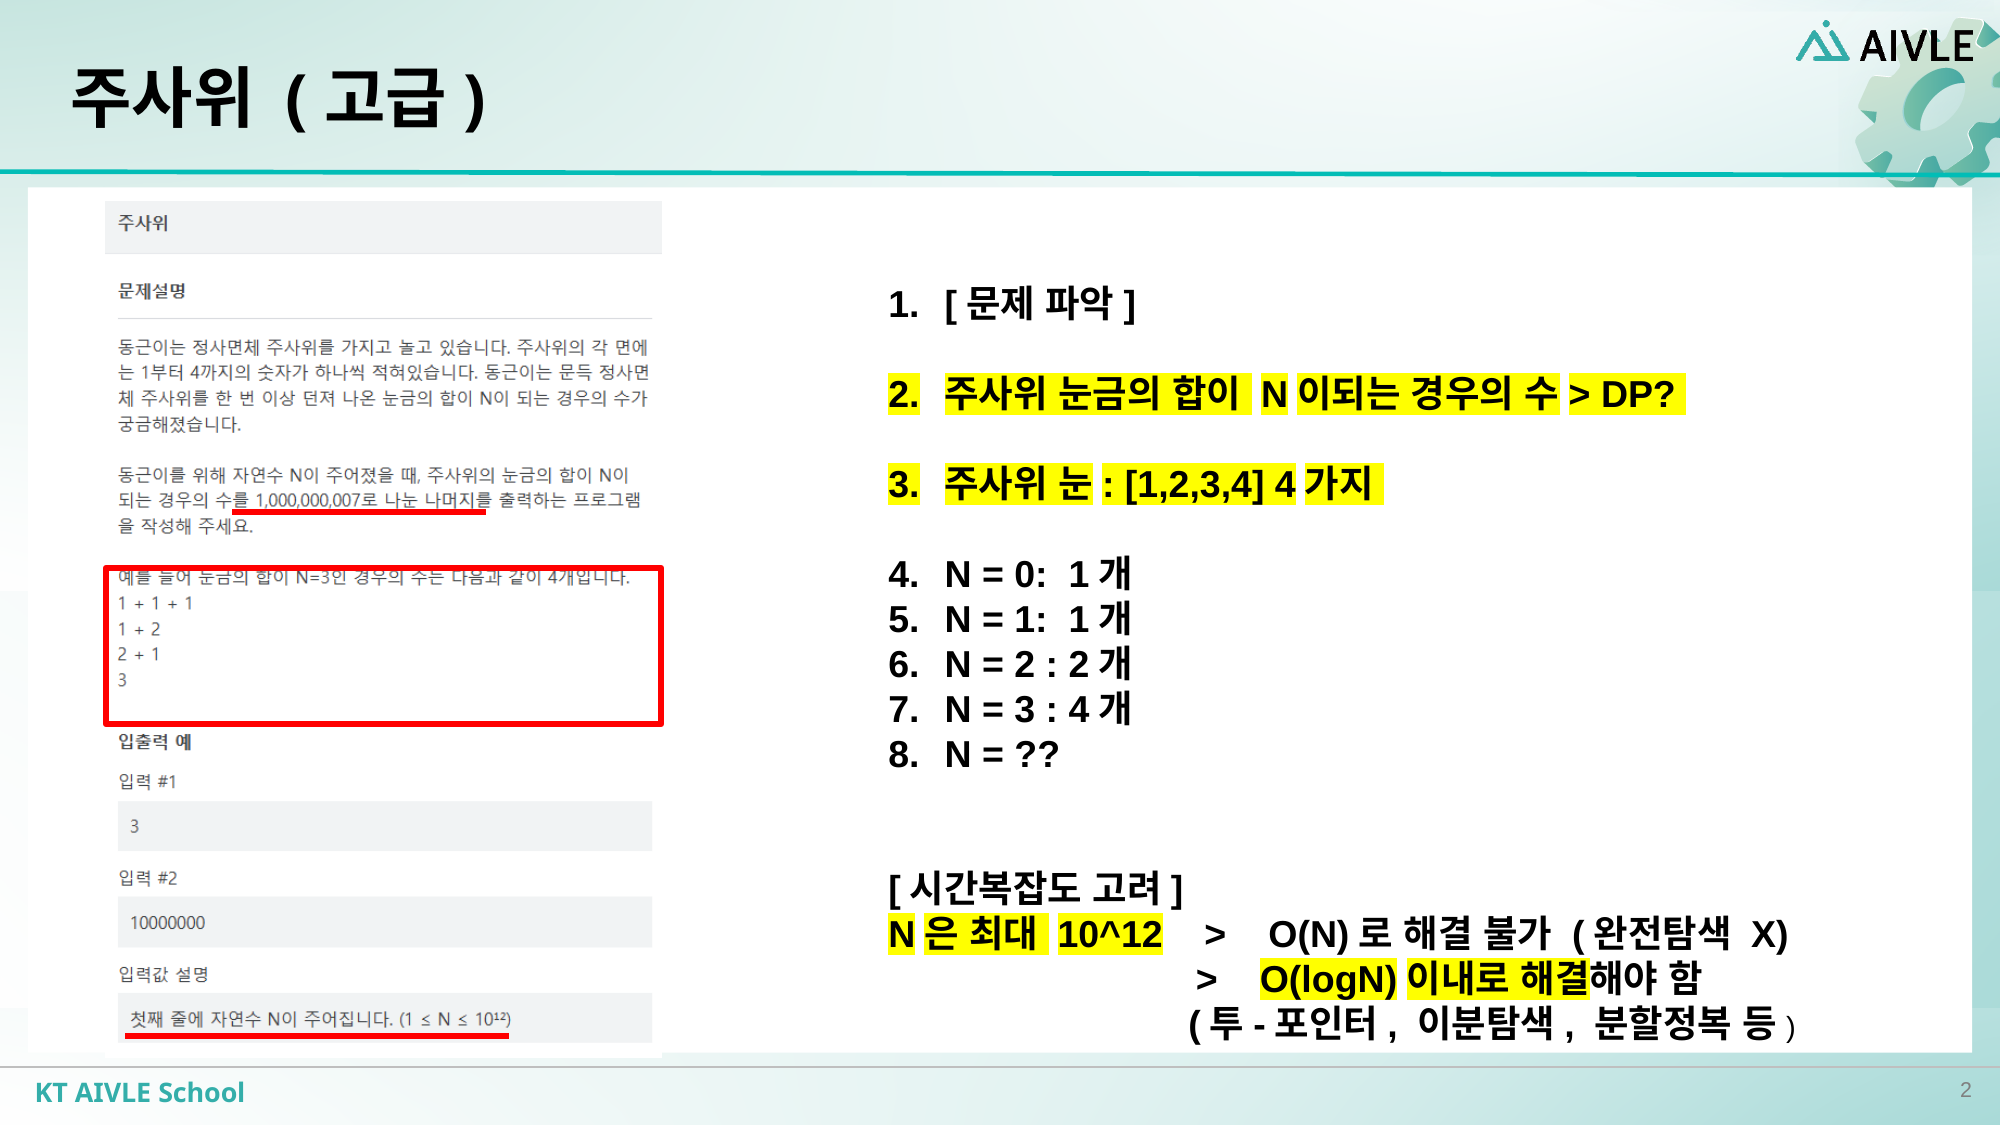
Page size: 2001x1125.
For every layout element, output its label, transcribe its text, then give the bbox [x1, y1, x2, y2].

picture [0, 0, 2000, 172]
text_box [문제 파악] 주사위 눈금의 합이 N이되는 경우의 수> DP? 주사위 눈: [1,2,3,4] 4가지 N = 0: 1개 N = 1: 1개 N = 2 : 2개 N = 3 : 4개 N = ?? [시간복잡도 고려] N은 최대 10^12 > O(N)로 해결 불가 (완전탐색 X) > O(logN)이내로 해결해야 함 (투-포인터, 이분탐색, 분할정복 등) [873, 272, 1858, 1087]
picture [0, 174, 2000, 1066]
picture [0, 1068, 2000, 1125]
title 주사위 (고급) [51, 47, 1836, 151]
